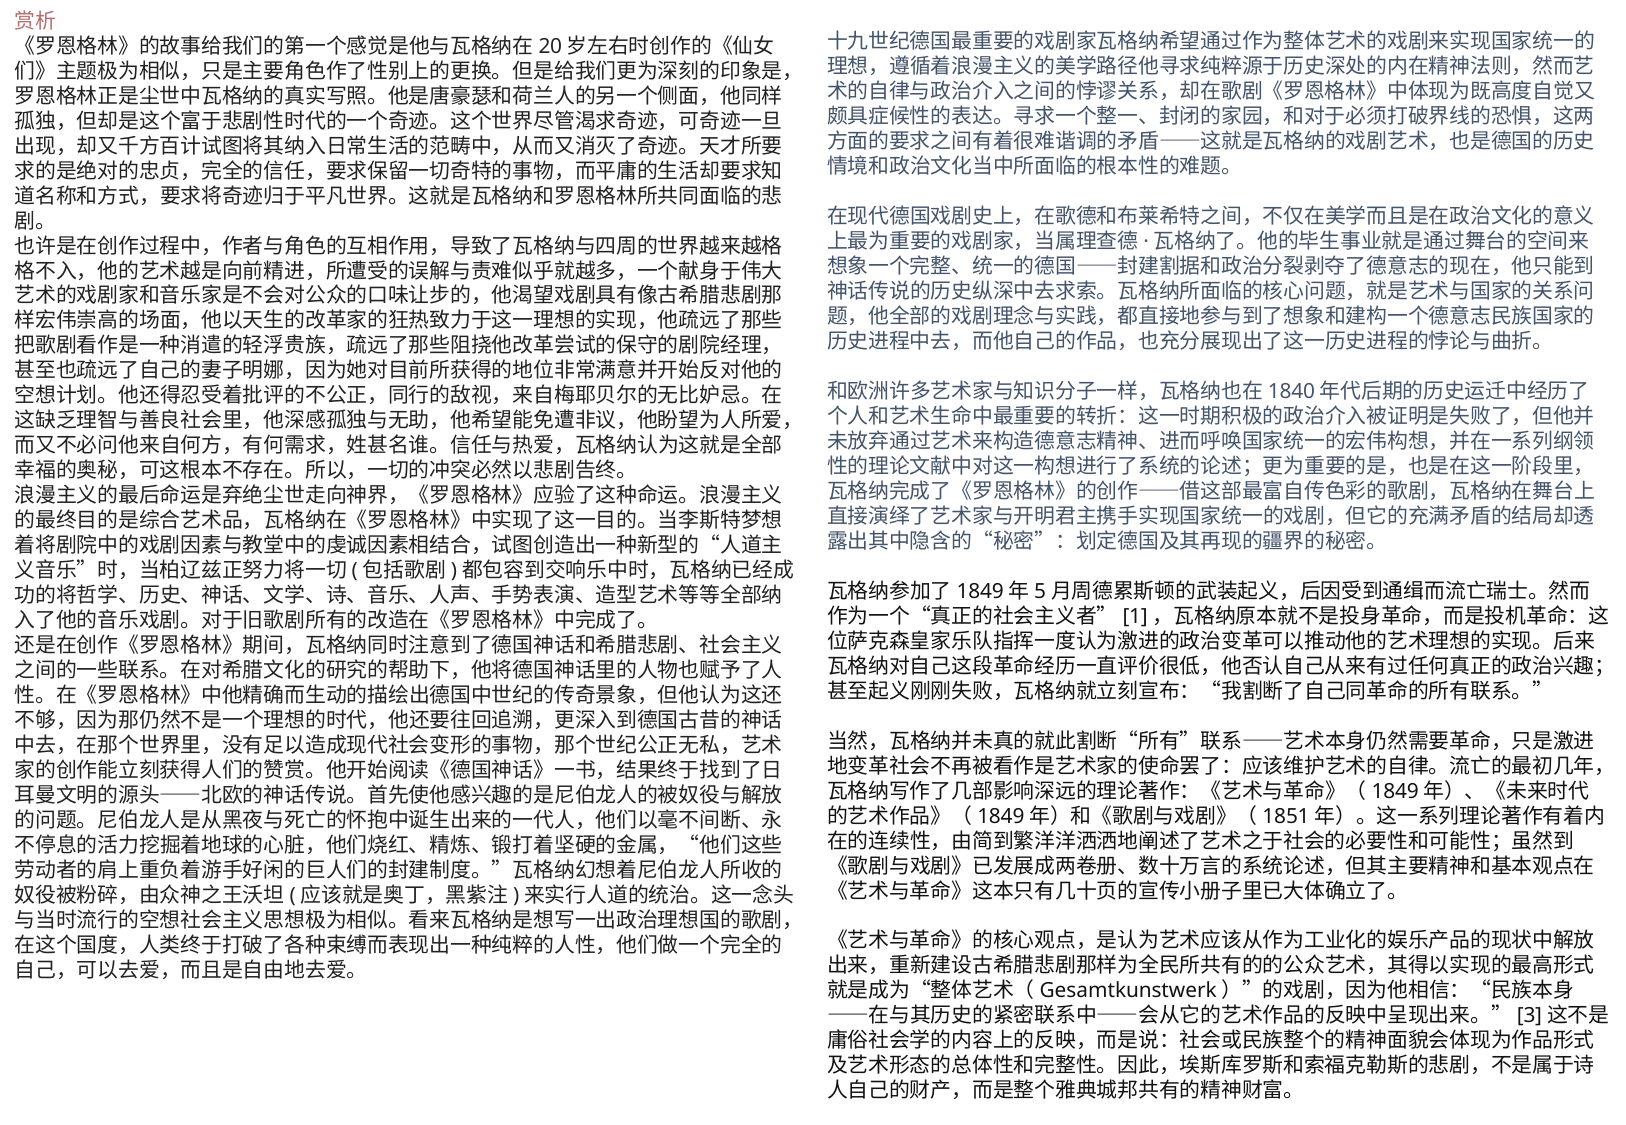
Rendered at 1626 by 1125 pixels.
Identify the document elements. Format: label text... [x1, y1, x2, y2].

text_box 十九世纪德国最重要的戏剧家瓦格纳希望通过作为整体艺术的戏剧来实现国家统一的理想，遵循着浪漫主义的美学路径他寻求纯粹源于历史深处的内在精神法则，然而艺术的自律与政治介入之间的悖谬关系，却在歌剧《罗恩格林》中体现为既高度自觉又颇具症候性的表达。寻求一个整一、封闭的家园，和对于必须打破界线的恐惧，这两方面的要求之间有着很难谐调的矛盾——这就是瓦格纳的戏剧艺术，也是德国的历史情境和政治文化当中所面临的根本性的难题。 在现代德国戏剧史上，在歌德和布莱希特之间，不仅在美学而且是在政治文化的意义上最为重要的戏剧家，当属理查德·瓦格纳了。他的毕生事业就是通过舞台的空间来想象一个完整、统一的德国——封建割据和政治分裂剥夺了德意志的现在，他只能到神话传说的历史纵深中去求索。瓦格纳所面临的核心问题，就是艺术与国家的关系问题，他全部的戏剧理念与实践，都直接地参与到了想象和建构一个德意志民族国家的历史进程中去，而他自己的作品，也充分展现出了这一历史进程的悖论与曲折。 和欧洲许多艺术家与知识分子一样，瓦格纳也在1840年代后期的历史运迁中经历了个人和艺术生命中最重要的转折：这一时期积极的政治介入被证明是失败了，但他并未放弃通过艺术来构造德意志精神、进而呼唤国家统一的宏伟构想，并在一系列纲领性的理论文献中对这一构想进行了系统的论述；更为重要的是，也是在这一阶段里，瓦格纳完成了《罗恩格林》的创作——借这部最富自传色彩的歌剧，瓦格纳在舞台上直接演绎了艺术家与开明君主携手实现国家统一的戏剧，但它的充满矛盾的结局却透露出其中隐含的“秘密”：划定德国及其再现的疆界的秘密。 瓦格纳参加了1849年5月周德累斯顿的武装起义，后因受到通缉而流亡瑞士。然而作为一个“真正的社会主义者”[1]，瓦格纳原本就不是投身革命，而是投机革命：这位萨克森皇家乐队指挥一度认为激进的政治变革可以推动他的艺术理想的实现。后来瓦格纳对自己这段革命经历一直评价很低，他否认自己从来有过任何真正的政治兴趣；甚至起义刚刚失败，瓦格纳就立刻宣布：“我割断了自己同革命的所有联系。” 当然，瓦格纳并未真的就此割断“所有”联系——艺术本身仍然需要革命，只是激进地变革社会不再被看作是艺术家的使命罢了：应该维护艺术的自律。流亡的最初几年，瓦格纳写作了几部影响深远的理论著作：《艺术与革命》（1849年）、《未来时代的艺术作品》（1849年）和《歌剧与戏剧》（1851年）。这一系列理论著作有着内在的连续性，由简到繁洋洋洒洒地阐述了艺术之于社会的必要性和可能性；虽然到《歌剧与戏剧》已发展成两卷册、数十万言的系统论述，但其主要精神和基本观点在《艺术与革命》这本只有几十页的宣传小册子里已大体确立了。 《艺术与革命》的核心观点，是认为艺术应该从作为工业化的娱乐产品的现状中解放出来，重新建设古希腊悲剧那样为全民所共有的的公众艺术，其得以实现的最高形式就是成为“整体艺术（Gesamtkunstwerk）”的戏剧，因为他相信：“民族本身——在与其历史的紧密联系中——会从它的艺术作品的反映中呈现出来。”[3]这不是庸俗社会学的内容上的反映，而是说：社会或民族整个的精神面貌会体现为作品形式及艺术形态的总体性和完整性。因此，埃斯库罗斯和索福克勒斯的悲剧，不是属于诗人自己的财产，而是整个雅典城邦共有的精神财富。 [812, 20, 1625, 1110]
text_box 赏析 《罗恩格林》的故事给我们的第一个感觉是他与瓦格纳在20岁左右时创作的《仙女们》主题极为相似，只是主要角色作了性别上的更换。但是给我们更为深刻的印象是，罗恩格林正是尘世中瓦格纳的真实写照。他是唐豪瑟和荷兰人的另一个侧面，他同样孤独，但却是这个富于悲剧性时代的一个奇迹。这个世界尽管渴求奇迹，可奇迹一旦出现，却又千方百计试图将其纳入日常生活的范畴中，从而又消灭了奇迹。天才所要求的是绝对的忠贞，完全的信任，要求保留一切奇特的事物，而平庸的生活却要求知道名称和方式，要求将奇迹归于平凡世界。这就是瓦格纳和罗恩格林所共同面临的悲剧。 也许是在创作过程中，作者与角色的互相作用，导致了瓦格纳与四周的世界越来越格格不入，他的艺术越是向前精进，所遭受的误解与责难似乎就越多，一个献身于伟大艺术的戏剧家和音乐家是不会对公众的口味让步的，他渴望戏剧具有像古希腊悲剧那样宏伟崇高的场面，他以天生的改革家的狂热致力于这一理想的实现，他疏远了那些把歌剧看作是一种消遣的轻浮贵族，疏远了那些阻挠他改革尝试的保守的剧院经理，甚至也疏远了自己的妻子明娜，因为她对目前所获得的地位非常满意并开始反对他的空想计划。他还得忍受着批评的不公正，同行的敌视，来自梅耶贝尔的无比妒忌。在这缺乏理智与善良社会里，他深感孤独与无助，他希望能免遭非议，他盼望为人所爱，而又不必问他来自何方，有何需求，姓甚名谁。信任与热爱，瓦格纳认为这就是全部幸福的奥秘，可这根本不存在。所以，一切的冲突必然以悲剧告终。 浪漫主义的最后命运是弃绝尘世走向神界，《罗恩格林》应验了这种命运。浪漫主义的最终目的是综合艺术品，瓦格纳在《罗恩格林》中实现了这一目的。当李斯特梦想着将剧院中的戏剧因素与教堂中的虔诚因素相结合，试图创造出一种新型的“人道主义音乐”时，当柏辽兹正努力将一切(包括歌剧)都包容到交响乐中时，瓦格纳已经成功的将哲学、历史、神话、文学、诗、音乐、人声、手势表演、造型艺术等等全部纳入了他的音乐戏剧。对于旧歌剧所有的改造在《罗恩格林》中完成了。 还是在创作《罗恩格林》期间，瓦格纳同时注意到了德国神话和希腊悲剧、社会主义之间的一些联系。在对希腊文化的研究的帮助下，他将德国神话里的人物也赋予了人性。在《罗恩格林》中他精确而生动的描绘出德国中世纪的传奇景象，但他认为这还不够，因为那仍然不是一个理想的时代，他还要往回追溯，更深入到德国古昔的神话中去，在那个世界里，没有足以造成现代社会变形的事物，那个世纪公正无私，艺术家的创作能立刻获得人们的赞赏。他开始阅读《德国神话》一书，结果终于找到了日耳曼文明的源头——北欧的神话传说。首先使他感兴趣的是尼伯龙人的被奴役与解放的问题。尼伯龙人是从黑夜与死亡的怀抱中诞生出来的一代人，他们以毫不间断、永不停息的活力挖掘着地球的心脏，他们烧红、精炼、锻打着坚硬的金属，“他们这些劳动者的肩上重负着游手好闲的巨人们的封建制度。”瓦格纳幻想着尼伯龙人所收的奴役被粉碎，由众神之王沃坦(应该就是奥丁，黑紫注)来实行人道的统治。这一念头与当时流行的空想社会主义思想极为相似。看来瓦格纳是想写一出政治理想国的歌剧，在这个国度，人类终于打破了各种束缚而表现出一种纯粹的人性，他们做一个完全的自己，可以去爱，而且是自由地去爱。 [0, 0, 813, 989]
